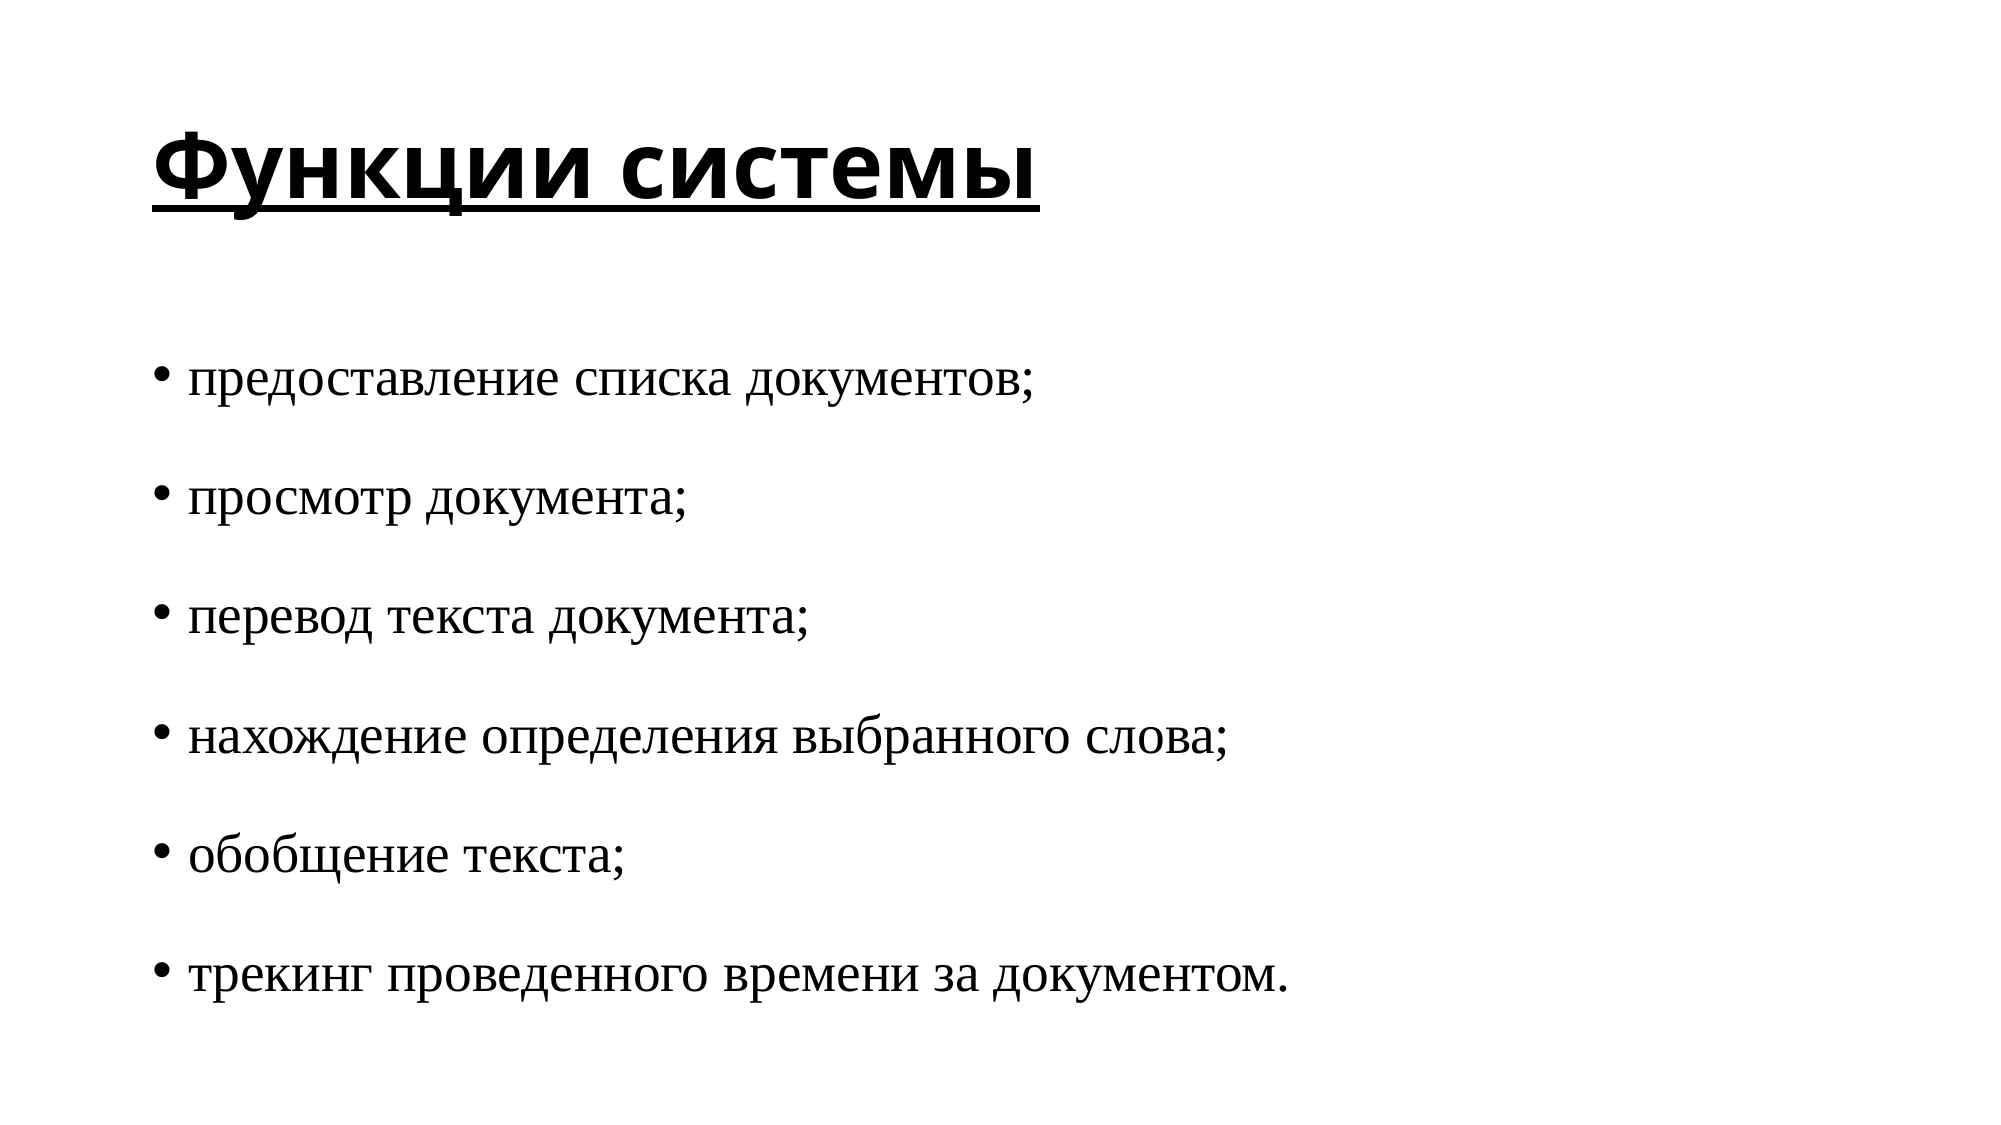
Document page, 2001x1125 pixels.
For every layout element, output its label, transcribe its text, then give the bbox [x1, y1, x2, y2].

title Функции системы [137, 59, 1863, 278]
list предоставление списка документов; просмотр документа; перевод текста документа; нахождение определения выбранного слова; обобщение текста; трекинг проведенного времени за документом. [137, 299, 1863, 1014]
